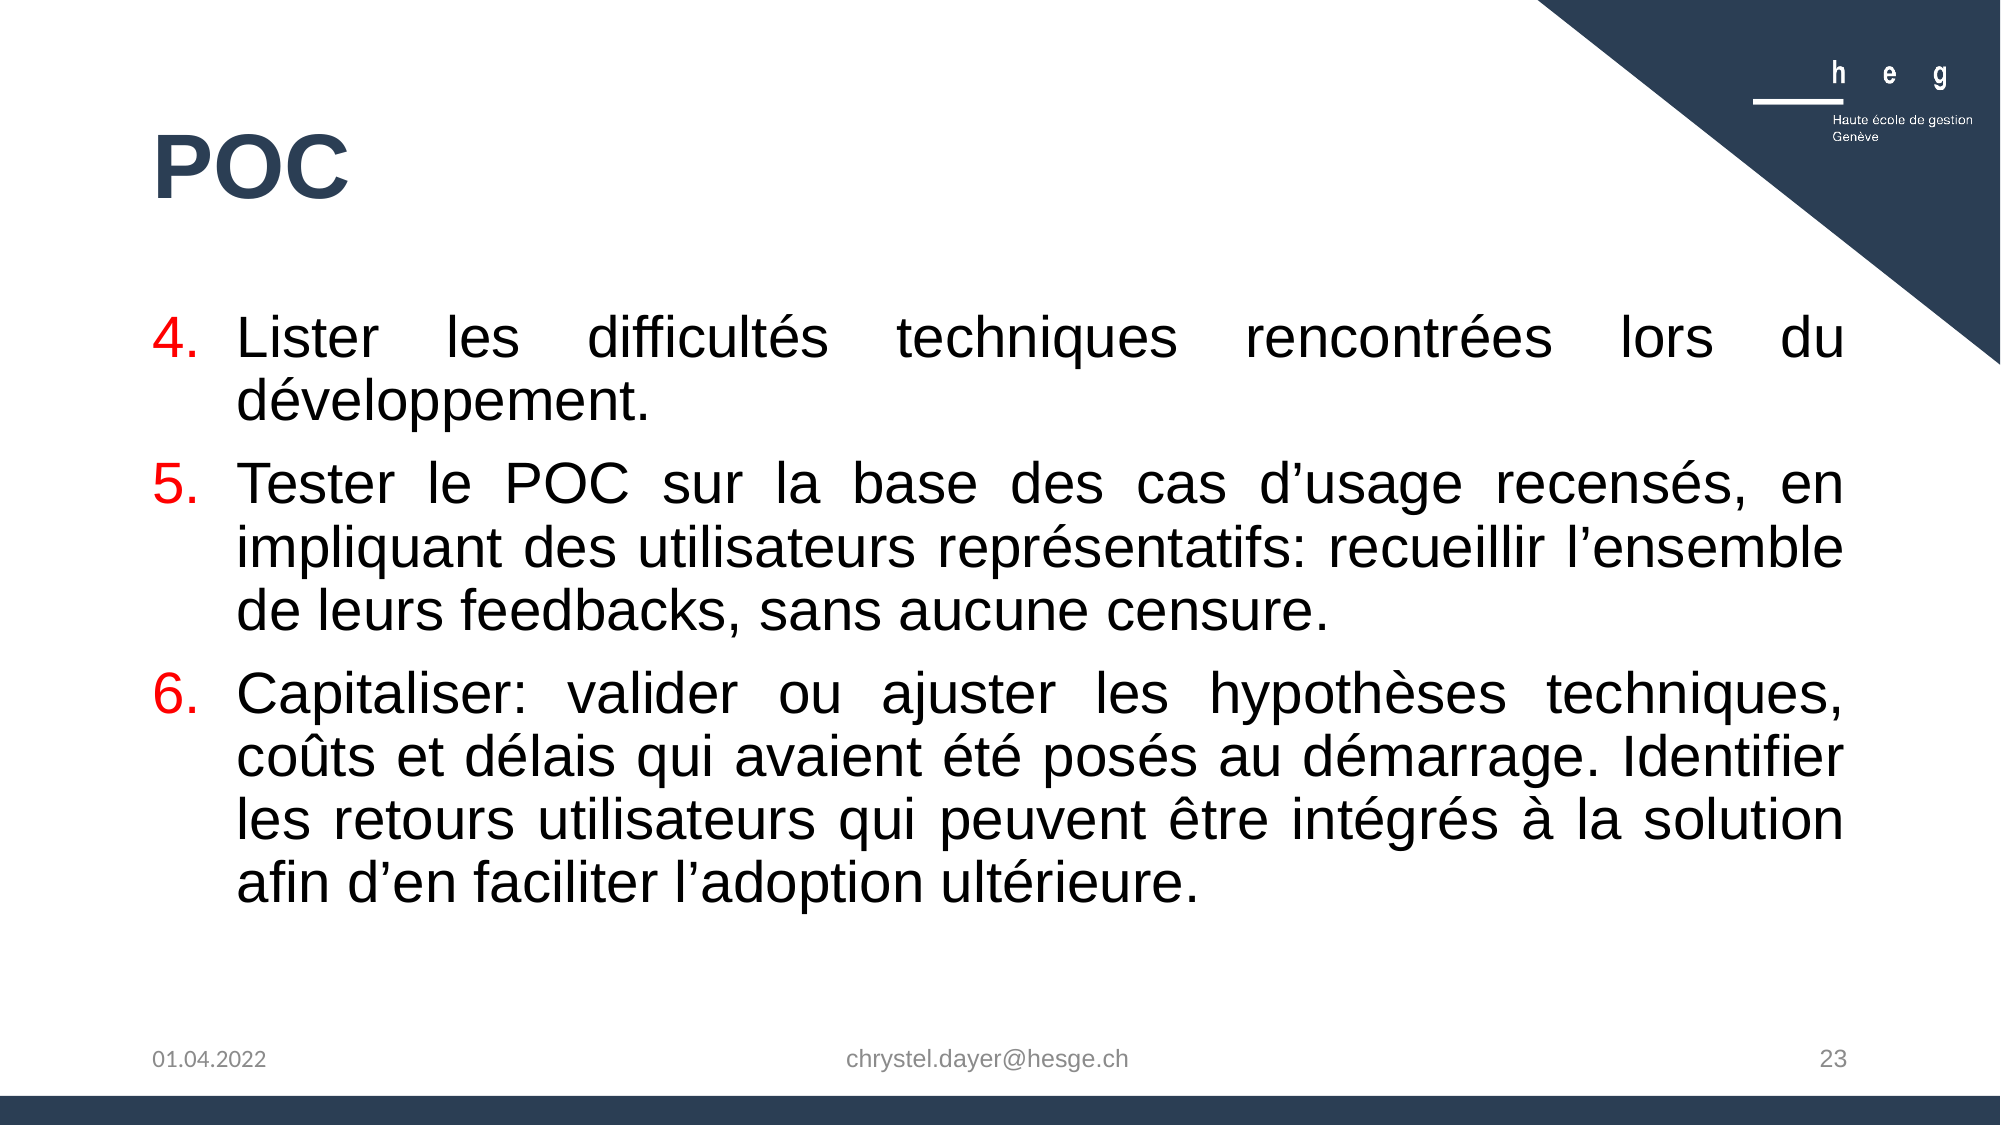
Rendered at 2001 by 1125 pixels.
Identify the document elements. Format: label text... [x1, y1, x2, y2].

footer chrystel.dayer@hesge.ch [650, 1027, 1326, 1088]
slide_number 23 [1412, 1027, 1863, 1088]
title POC [137, 59, 1600, 278]
picture [1753, 60, 1972, 141]
list Lister les difficultés techniques rencontrées lors du développement. Tester le POC sur la base des cas d’usage recensés, en impliquant des utilisateurs représentatifs: recueillir l’ensemble de leurs feedbacks, sans aucune censure. Capitaliser: valider ou ajuster les hypothèses techniques, coûts et délais qui avaient été posés au démarrage. Identifier les retours utilisateurs qui peuvent être intégrés à la solution afin d’en faciliter l’adoption ultérieure. [137, 299, 1863, 977]
